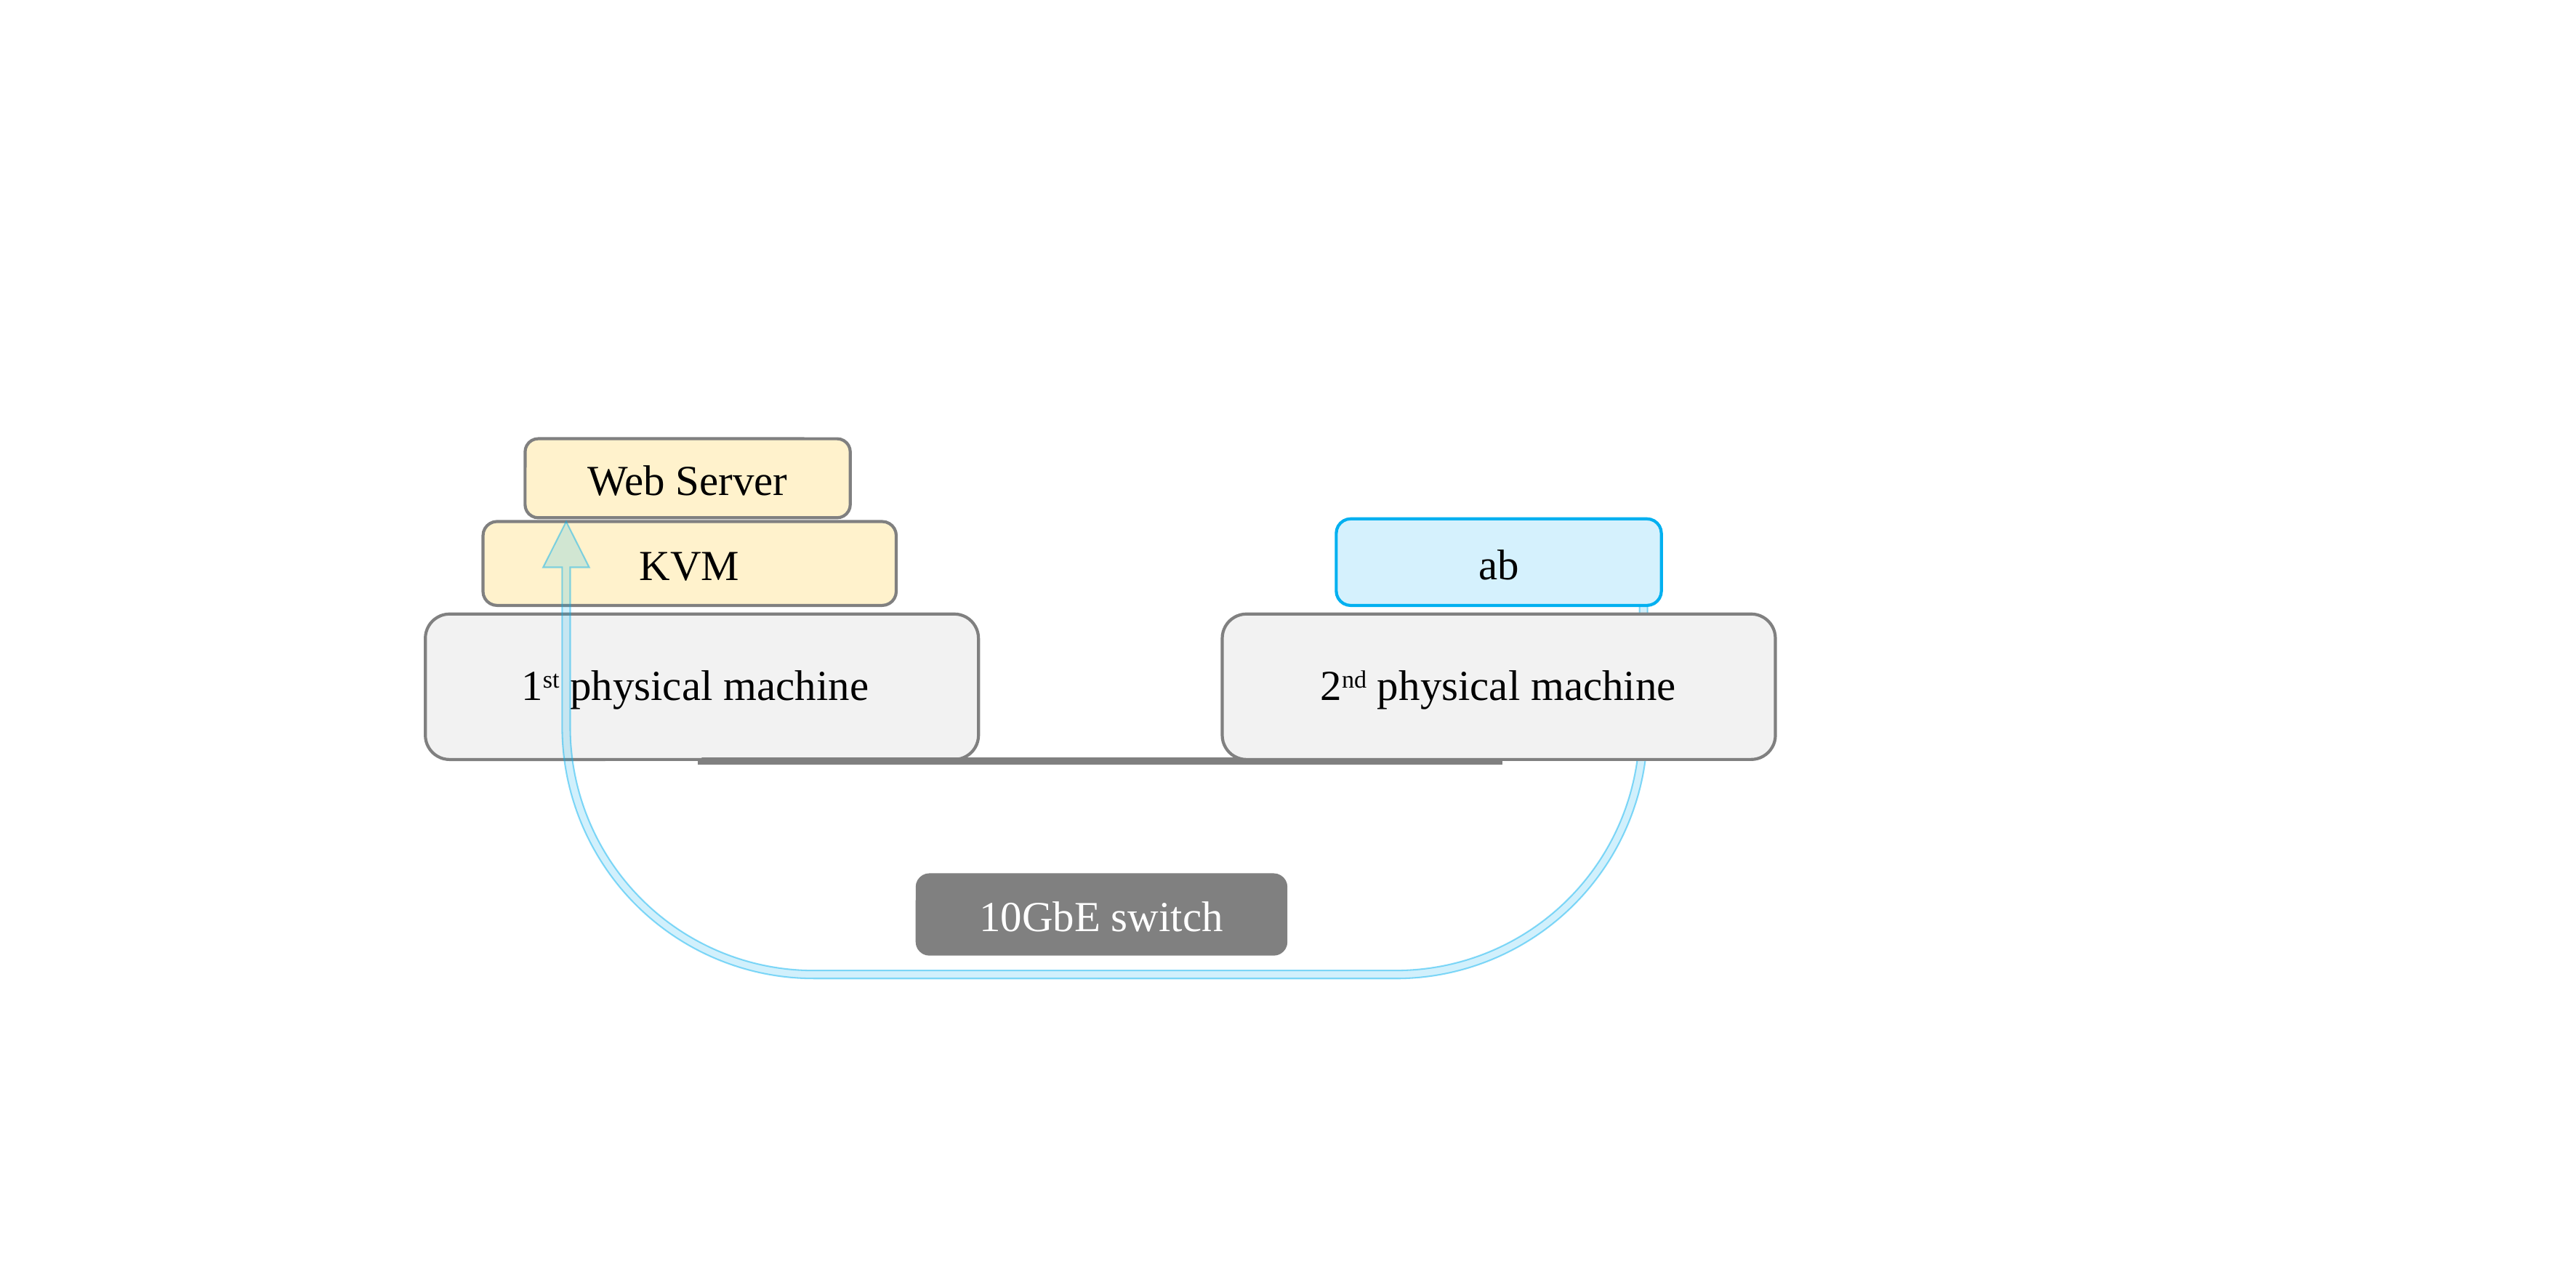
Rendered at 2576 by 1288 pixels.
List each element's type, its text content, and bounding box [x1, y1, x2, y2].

text_box 1st physical machine [510, 652, 561, 715]
text_box Web Server [524, 438, 851, 519]
text_box [1638, 606, 1649, 613]
text_box 2nd physical machine [1309, 652, 1689, 715]
text_box ab [1335, 518, 1662, 607]
text_box KVM [482, 520, 565, 606]
text_box 10GbE switch [1103, 872, 1289, 957]
text_box [571, 613, 980, 760]
text_box KVM [567, 520, 898, 606]
text_box [424, 613, 563, 760]
text_box [542, 520, 1100, 980]
text_box [1221, 613, 1776, 760]
text_box 1st physical machine [571, 652, 881, 715]
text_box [1100, 361, 1103, 1159]
text_box [1103, 760, 1646, 980]
text_box 10GbE switch [914, 872, 1100, 957]
